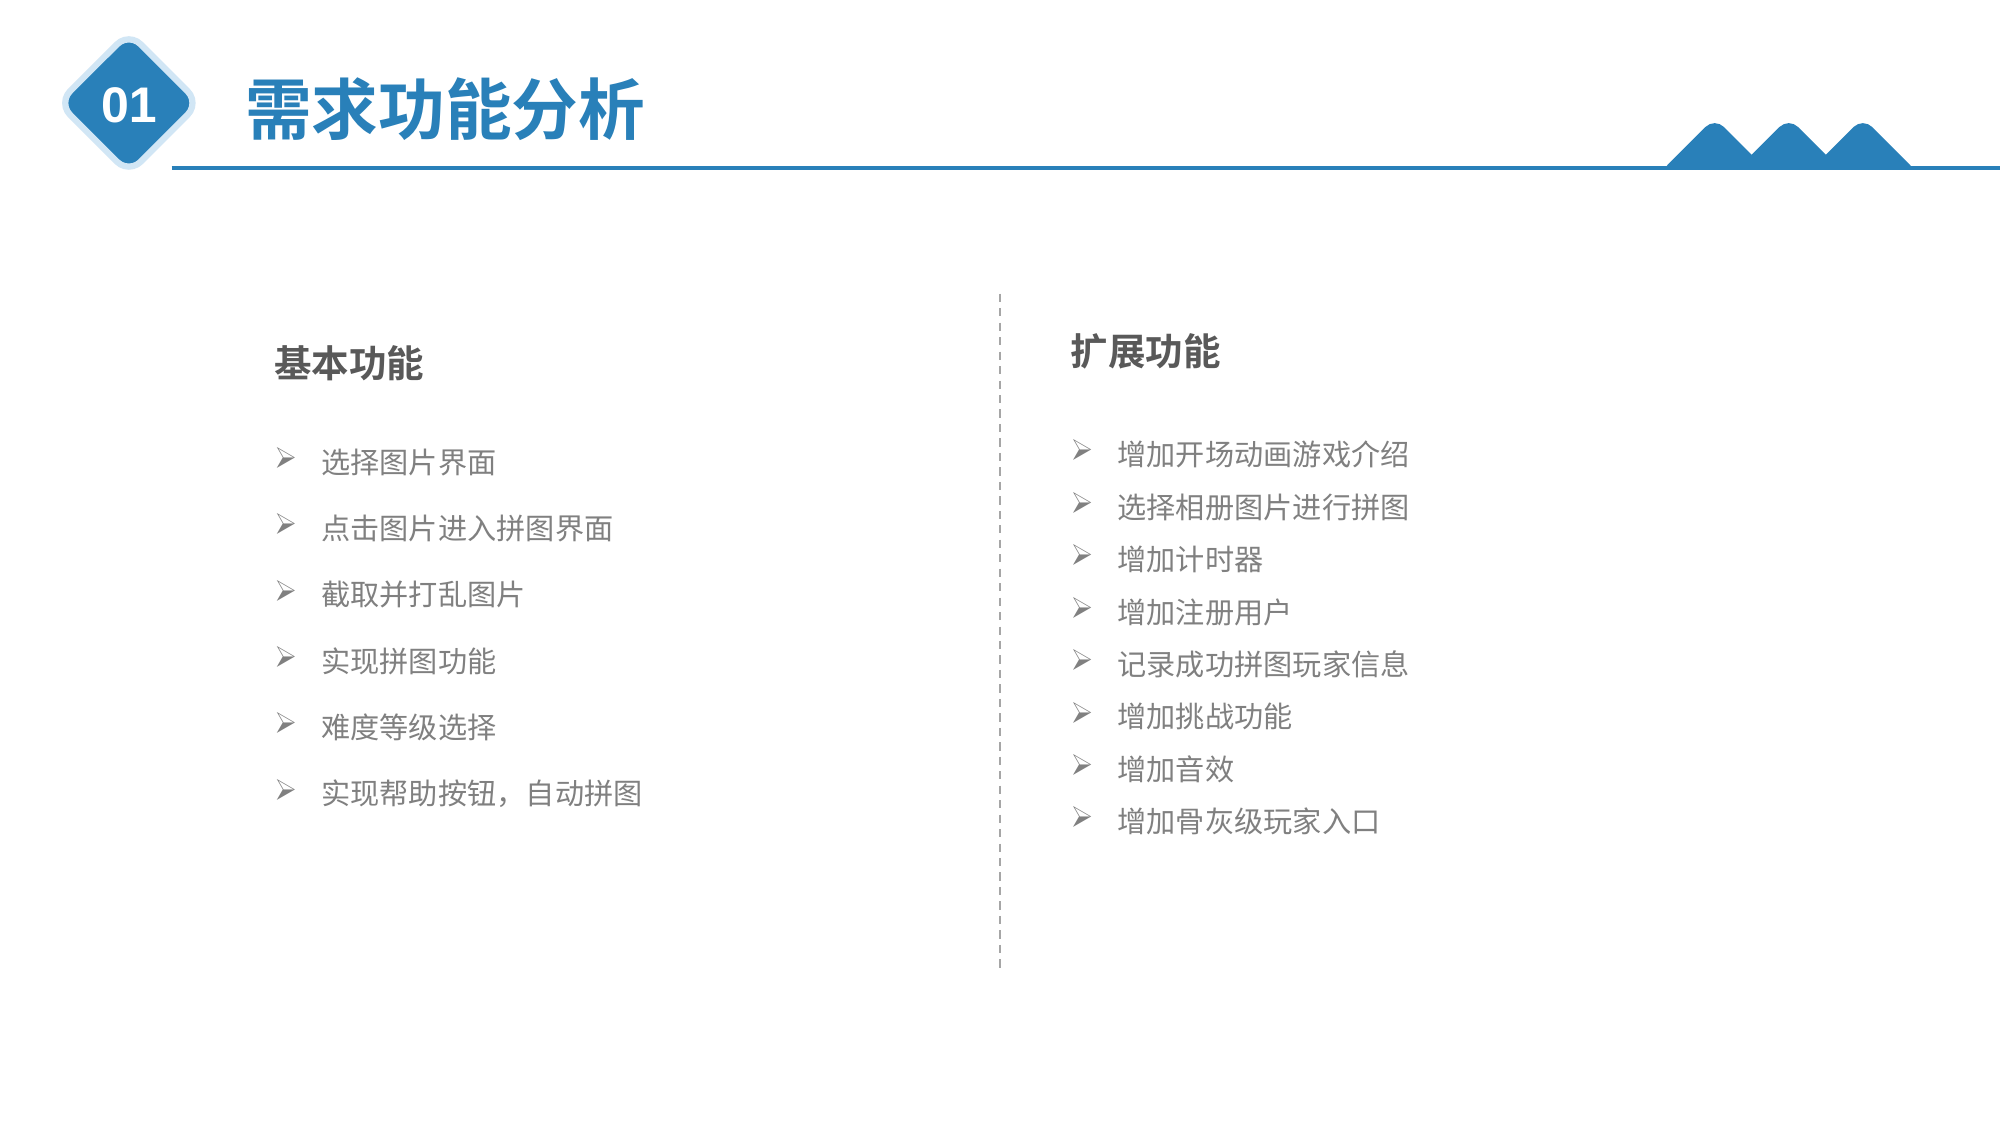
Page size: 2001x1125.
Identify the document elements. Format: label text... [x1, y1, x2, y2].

text_box 需求功能分析 [230, 60, 661, 155]
text_box [1664, 122, 1752, 167]
text_box [64, 73, 86, 133]
text_box 01 [86, 65, 172, 141]
text_box [172, 74, 194, 132]
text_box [259, 292, 934, 823]
text_box [94, 38, 163, 65]
text_box [94, 141, 163, 168]
text_box [1738, 122, 1826, 167]
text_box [1055, 312, 1700, 922]
text_box [1813, 122, 1913, 167]
